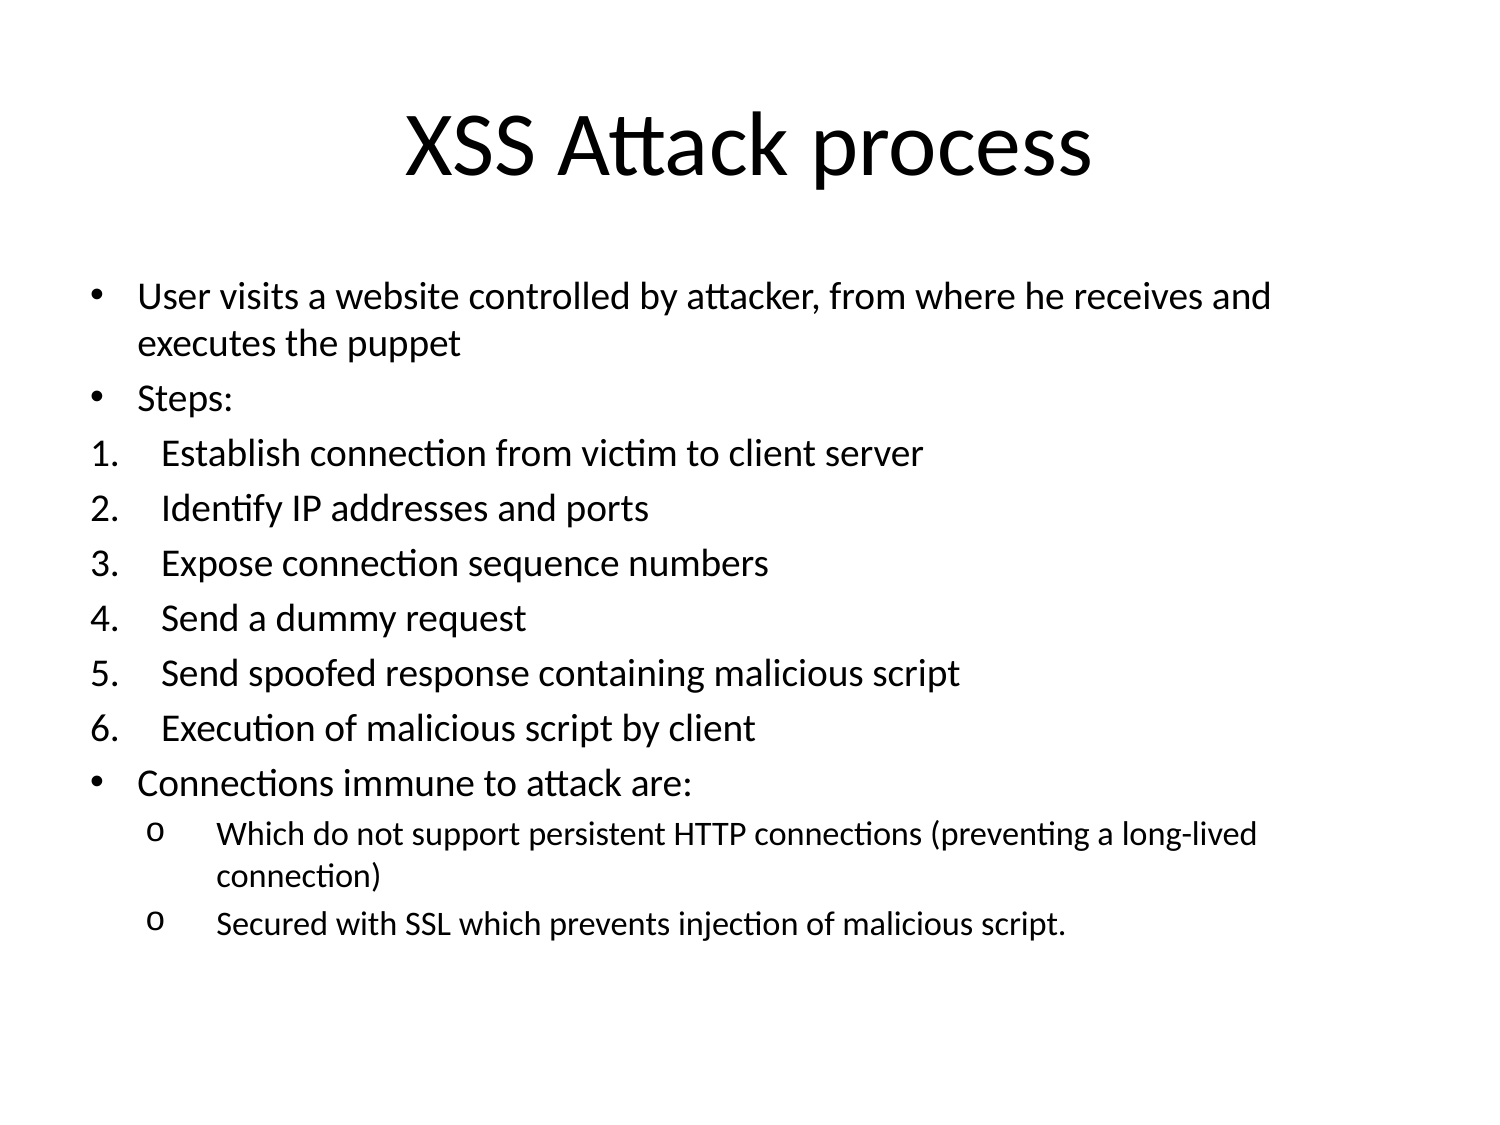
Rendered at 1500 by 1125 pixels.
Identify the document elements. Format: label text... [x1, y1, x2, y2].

list User visits a website controlled by attacker, from where he receives and executes the puppet Steps: Establish connection from victim to client server Identify IP addresses and ports Expose connection sequence numbers Send a dummy request Send spoofed response containing malicious script Execution of malicious script by client Connections immune to attack are: Which do not support persistent HTTP connections (preventing a long-lived connection) Secured with SSL which prevents injection of malicious script. [75, 262, 1425, 1005]
title XSS Attack process [75, 45, 1425, 233]
